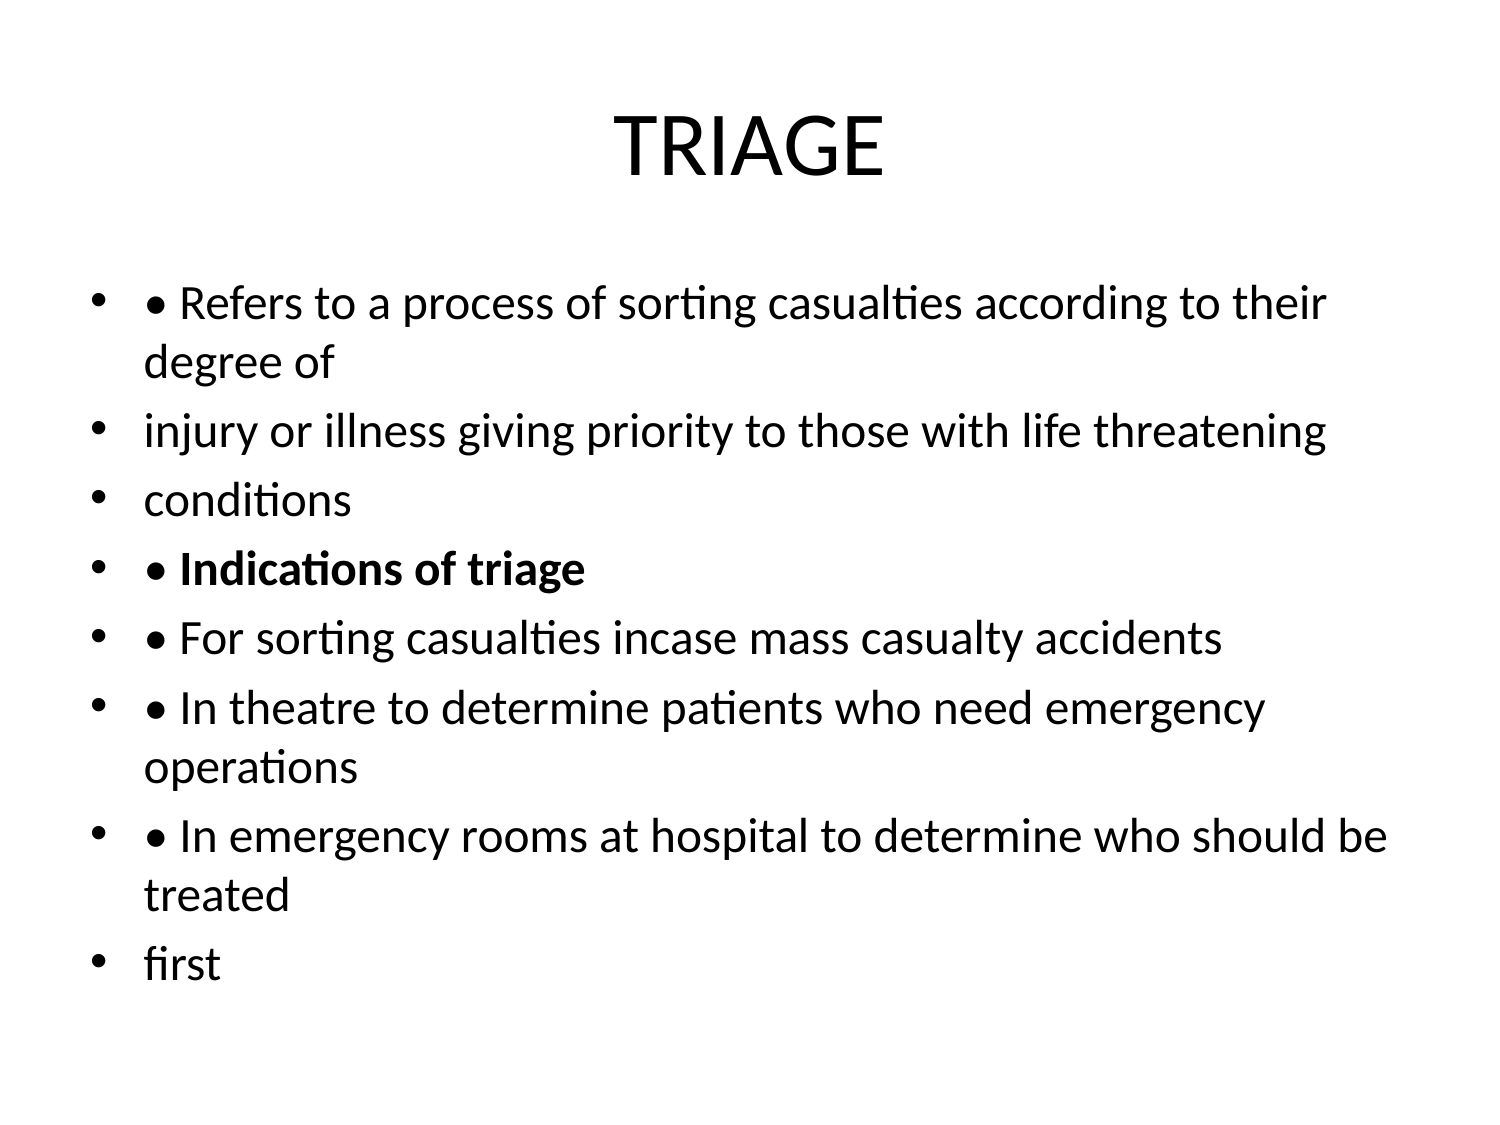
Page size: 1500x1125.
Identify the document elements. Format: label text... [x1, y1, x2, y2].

list • Refers to a process of sorting casualties according to their degree of injury or illness giving priority to those with life threatening conditions • Indications of triage • For sorting casualties incase mass casualty accidents • In theatre to determine patients who need emergency operations • In emergency rooms at hospital to determine who should be treated first [75, 262, 1425, 1005]
title TRIAGE [75, 45, 1425, 233]
